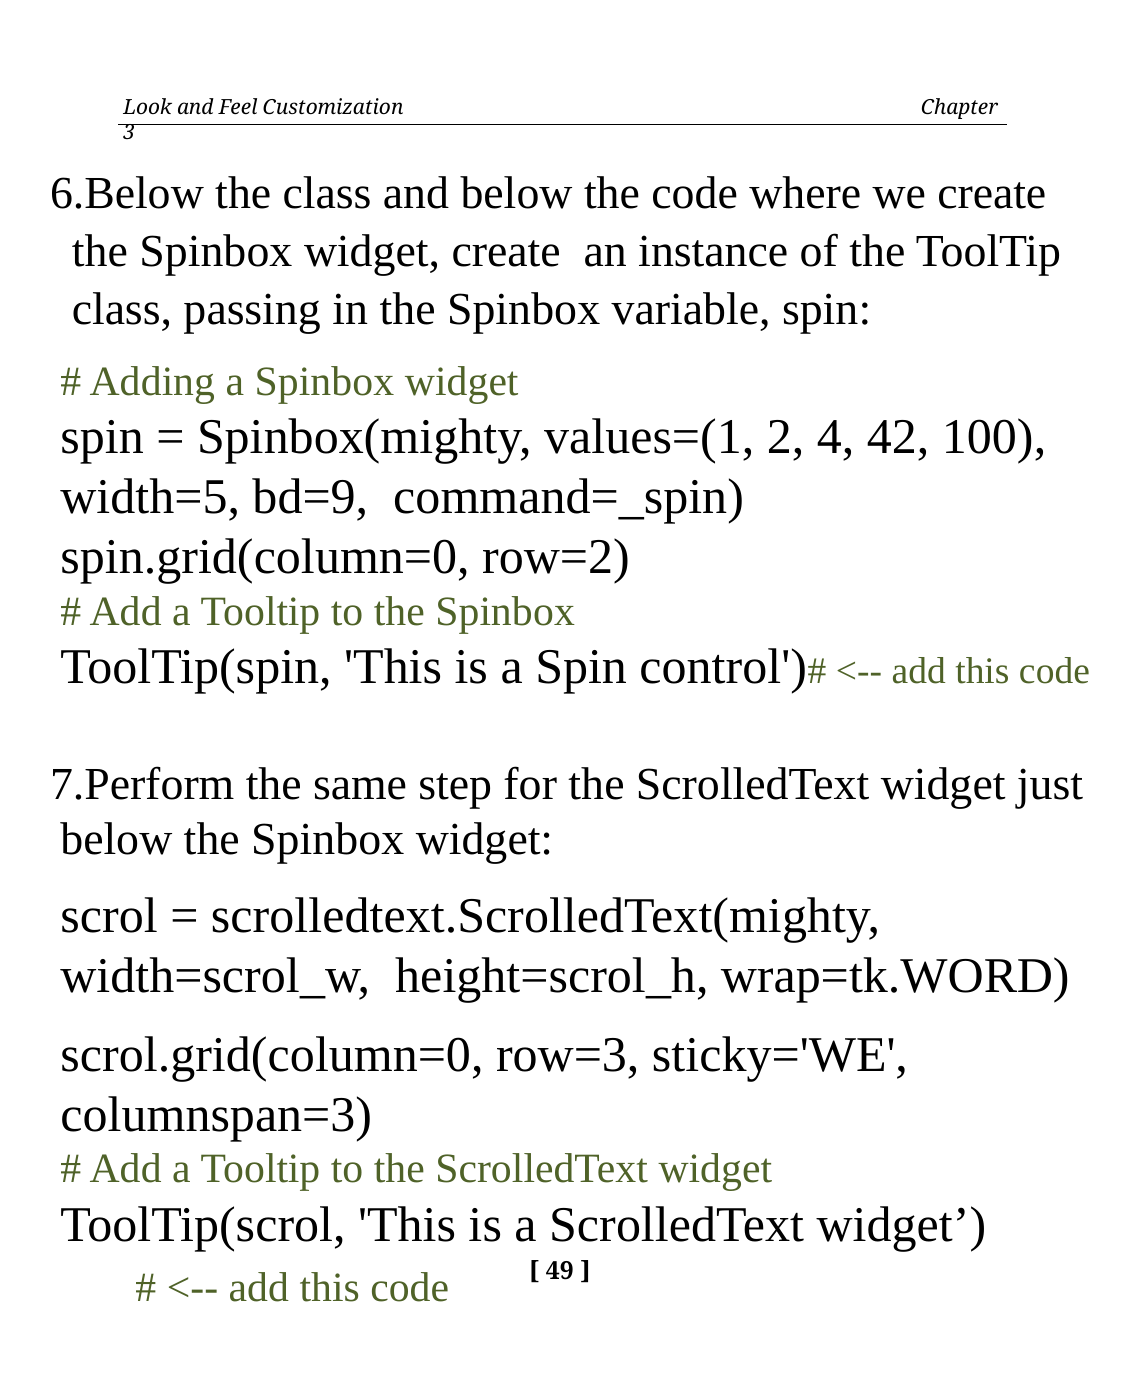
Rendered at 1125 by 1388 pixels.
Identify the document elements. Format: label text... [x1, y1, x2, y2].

text_box Look and Feel Customization Chapter 3 [121, 91, 1006, 158]
text_box Below the class and below the code where we create the Spinbox widget, create an instance of the ToolTip class, passing in the Spinbox variable, spin: # Adding a Spinbox widget spin = Spinbox(mighty, values=(1, 2, 4, 42, 100), width=5, bd=9, command=_spin) spin.grid(column=0, row=2) # Add a Tooltip to the Spinbox ToolTip(spin, 'This is a Spin control')# <-- add this code Perform the same step for the ScrolledText widget just below the Spinbox widget: scrol = scrolledtext.ScrolledText(mighty, width=scrol_w, height=scrol_h, wrap=tk.WORD) scrol.grid(column=0, row=3, sticky='WE', columnspan=3) # Add a Tooltip to the ScrolledText widget ToolTip(scrol, 'This is a ScrolledText widget’) # <-- add this code [50, 158, 1125, 1338]
slide_number [ 49 ] [527, 1263, 605, 1289]
